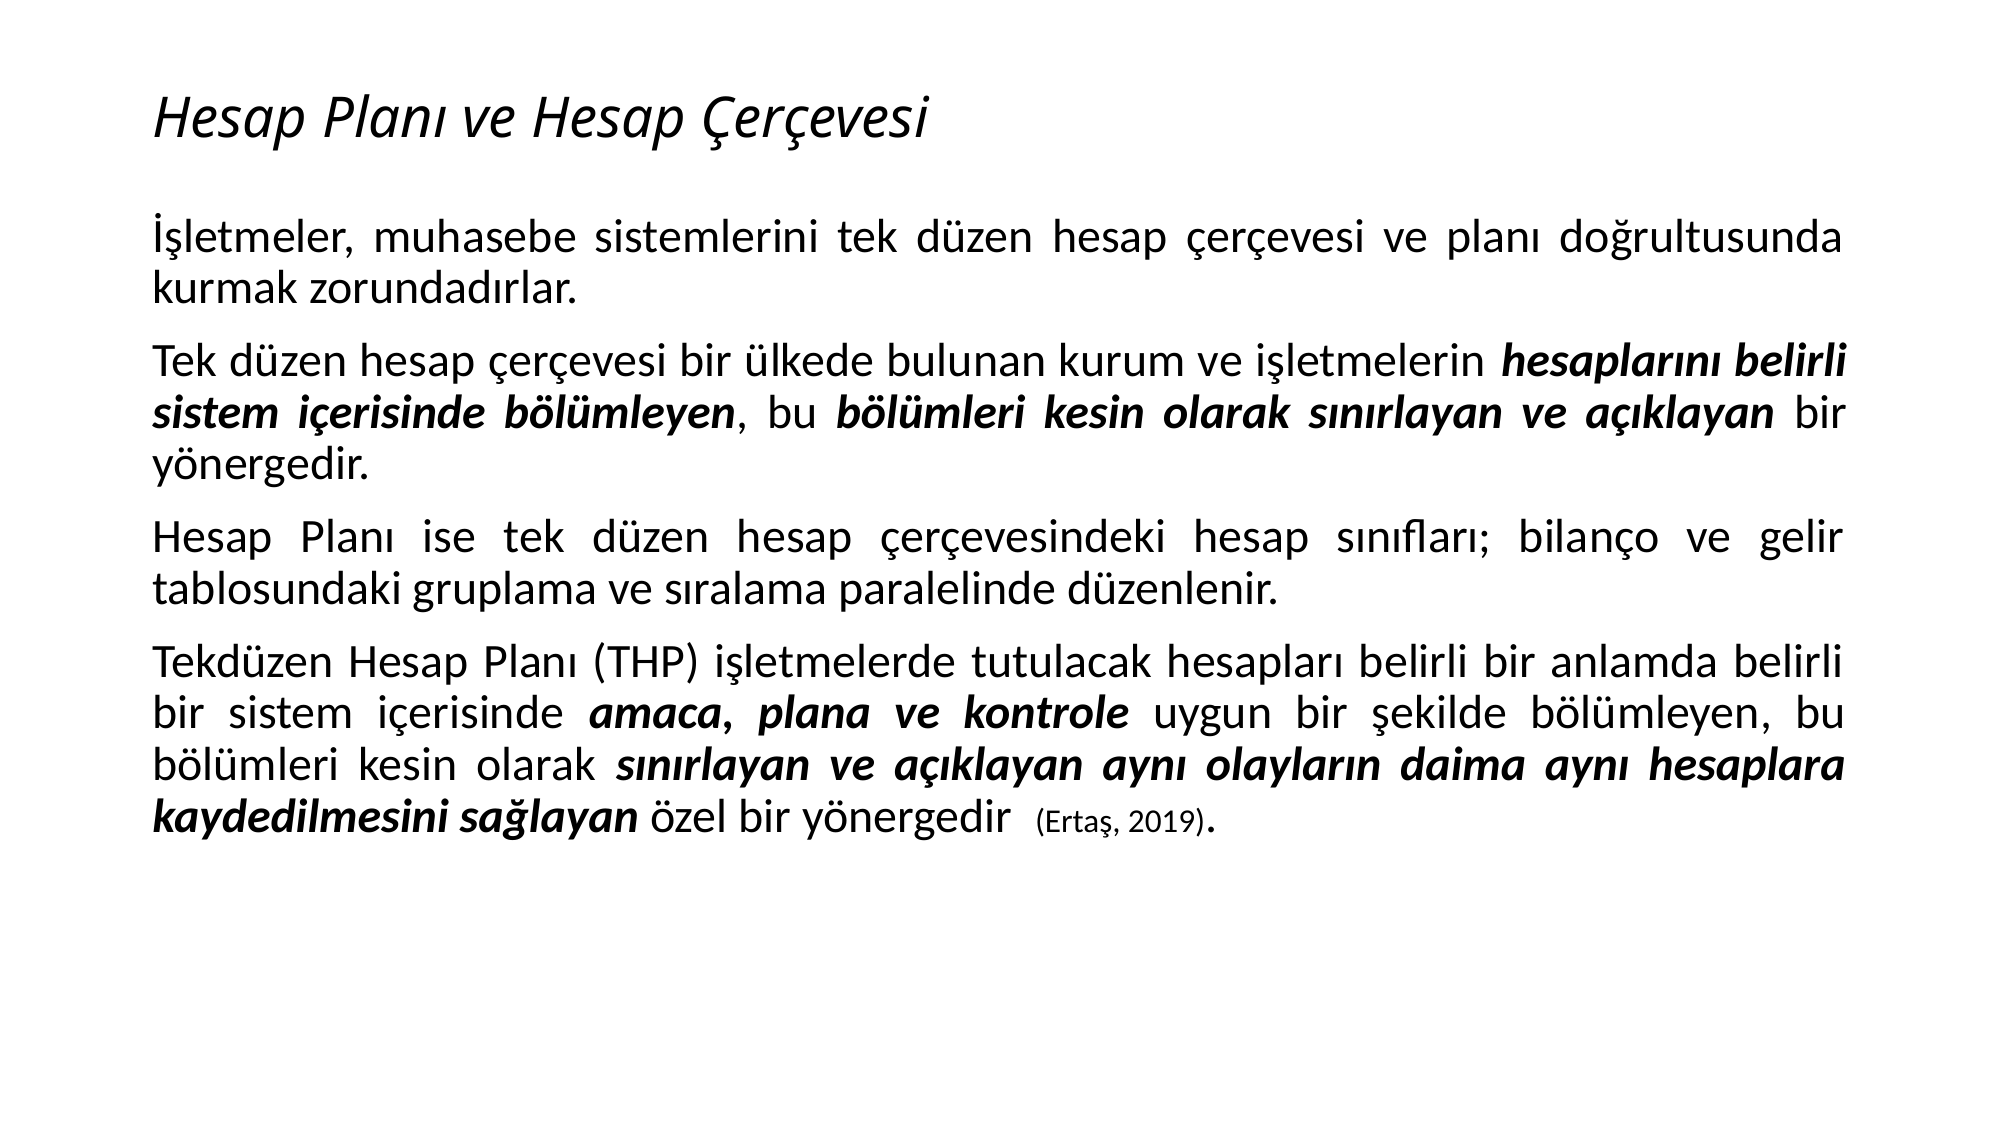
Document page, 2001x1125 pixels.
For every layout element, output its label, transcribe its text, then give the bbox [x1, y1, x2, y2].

list İşletmeler, muhasebe sistemlerini tek düzen hesap çerçevesi ve planı doğrultusunda kurmak zorundadırlar. Tek düzen hesap çerçevesi bir ülkede bulunan kurum ve işletmelerin hesaplarını belirli sistem içerisinde bölümleyen, bu bölümleri kesin olarak sınırlayan ve açıklayan bir yönergedir. Hesap Planı ise tek düzen hesap çerçevesindeki hesap sınıfları; bilanço ve gelir tablosundaki gruplama ve sıralama paralelinde düzenlenir. Tekdüzen Hesap Planı (THP) işletmelerde tutulacak hesapları belirli bir anlamda belirli bir sistem içerisinde amaca, plana ve kontrole uygun bir şekilde bölümleyen, bu bölümleri kesin olarak sınırlayan ve açıklayan aynı olayların daima aynı hesaplara kaydedilmesini sağlayan özel bir yönergedir (Ertaş, 2019). [137, 203, 1863, 1014]
title Hesap Planı ve Hesap Çerçevesi [137, 59, 1863, 180]
